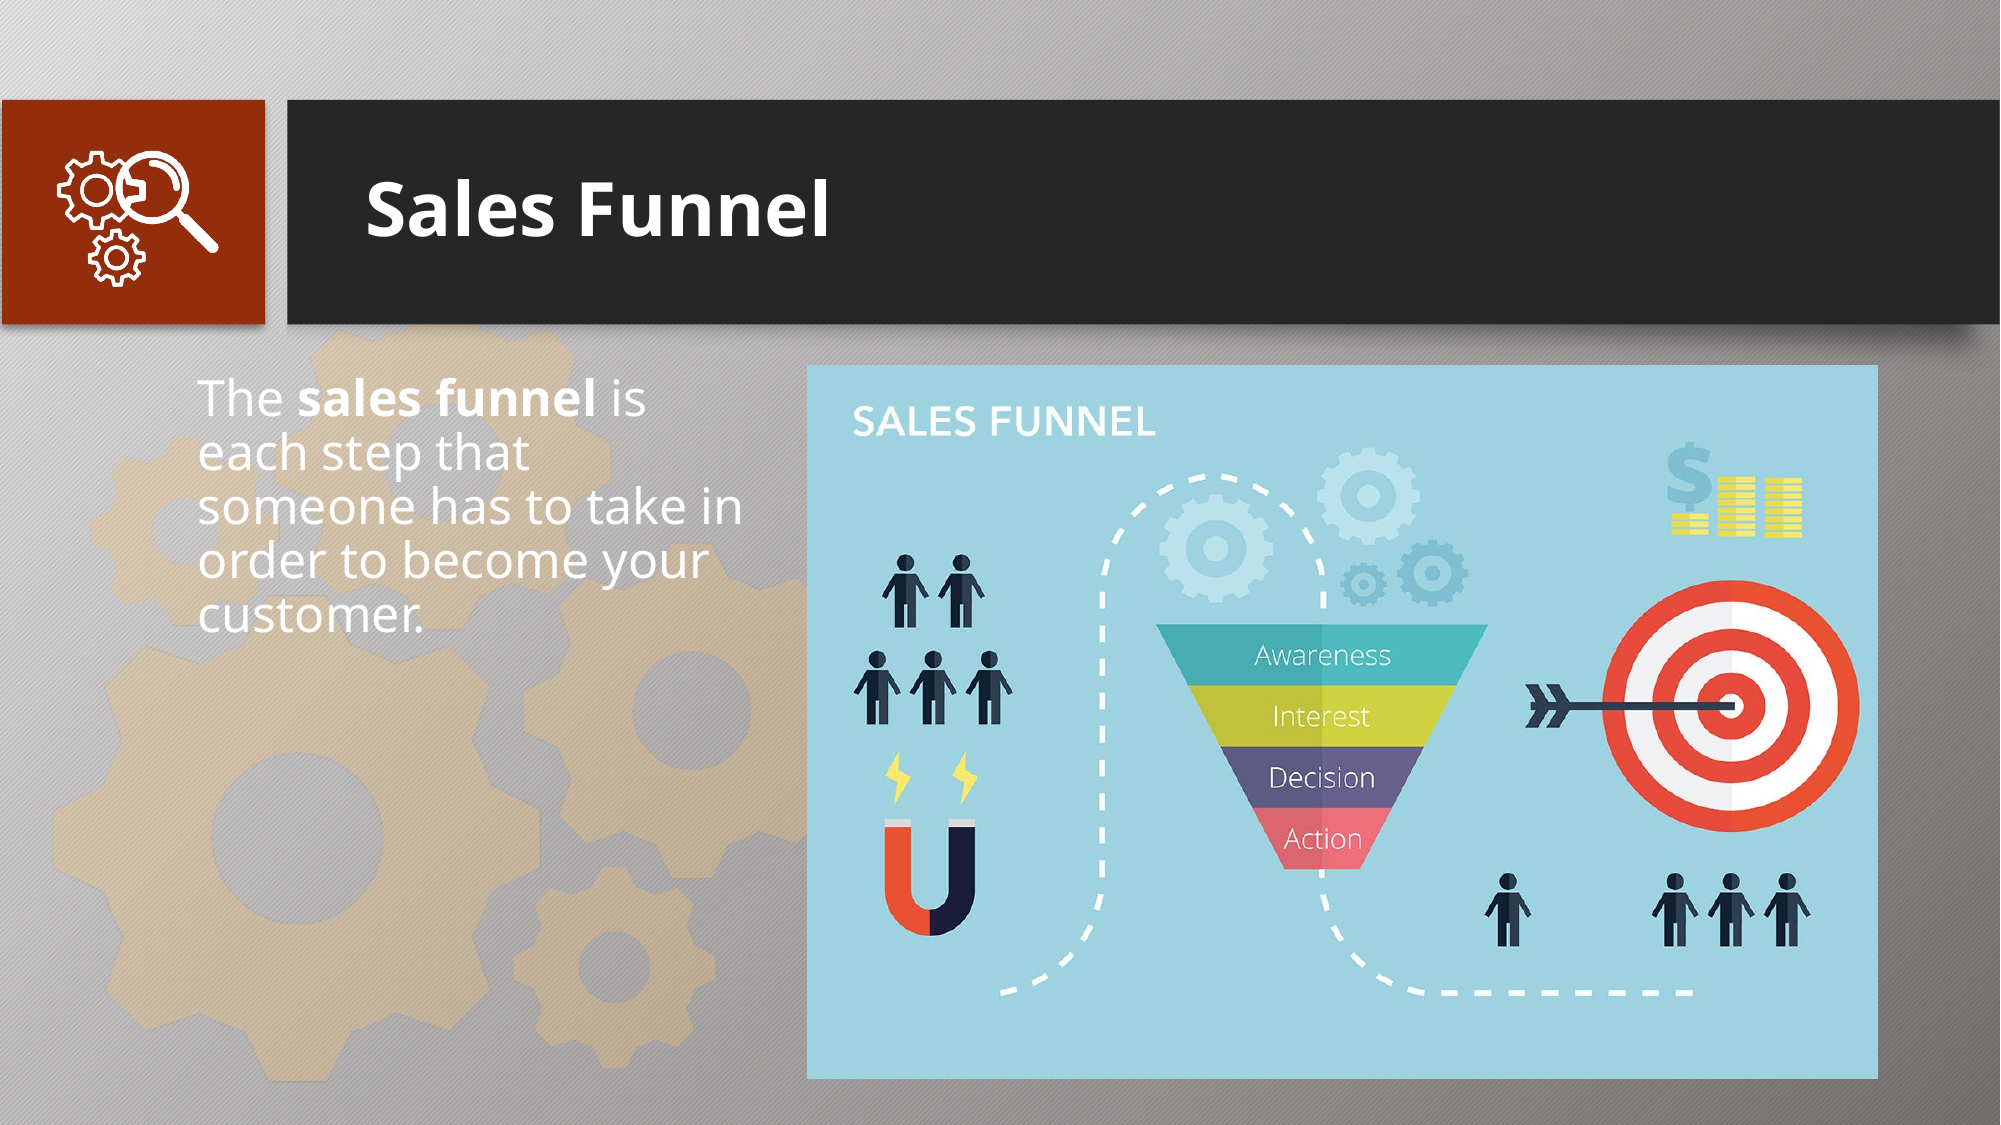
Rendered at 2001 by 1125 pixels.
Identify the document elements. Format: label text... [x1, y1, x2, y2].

picture [11, 100, 2000, 1109]
list The sales funnel is each step that someone has to take in order to become your customer. [182, 365, 778, 753]
title Sales Funnel [350, 123, 1928, 301]
